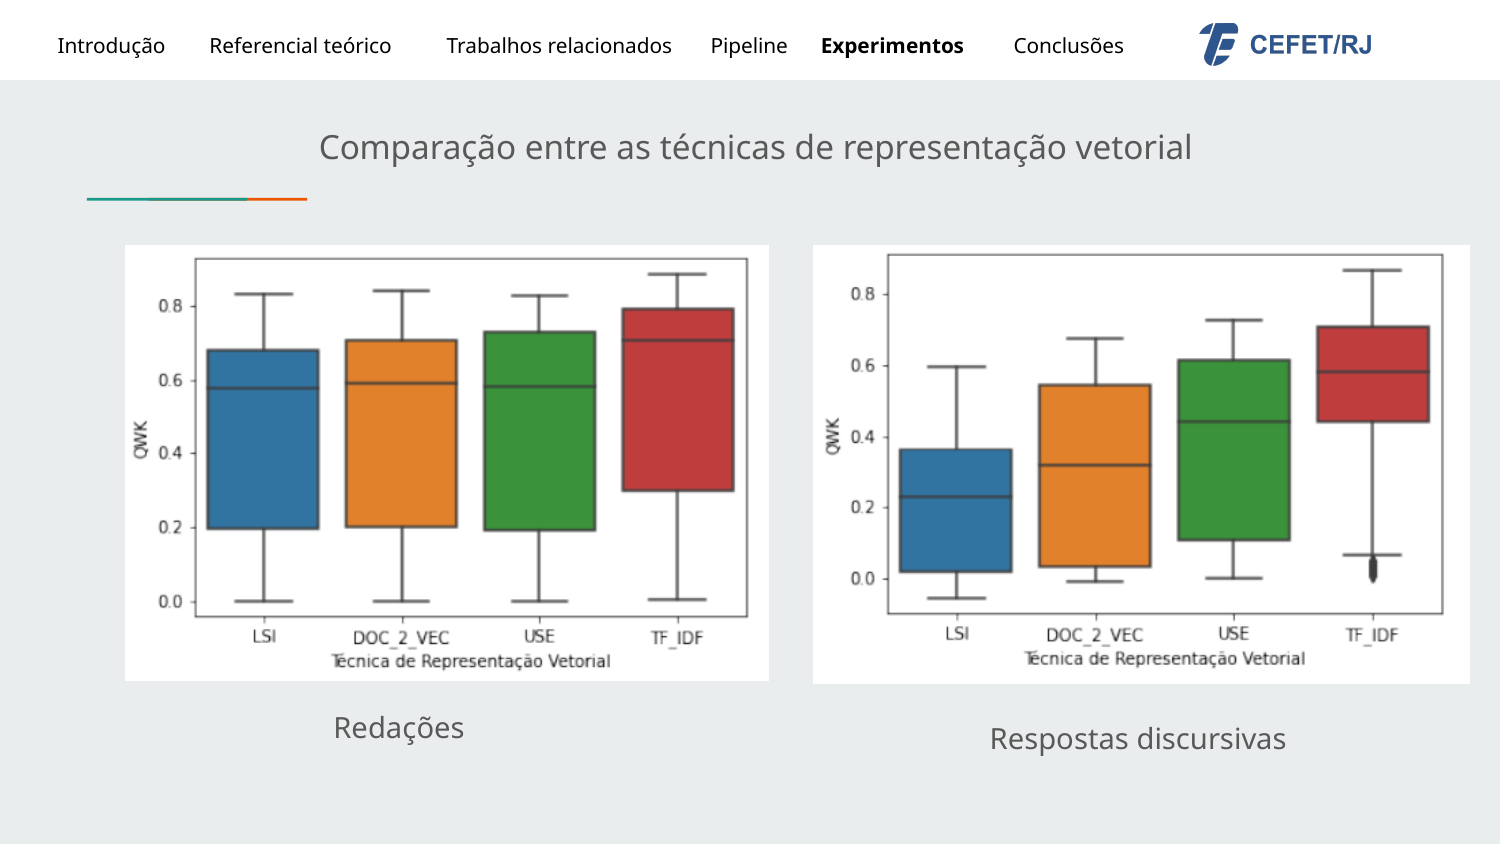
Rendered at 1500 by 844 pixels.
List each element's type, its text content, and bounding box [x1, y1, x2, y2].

picture [812, 245, 1470, 684]
text_box Respostas discursivas [952, 712, 1402, 763]
text_box Redações [318, 702, 769, 752]
picture [1198, 22, 1371, 66]
text_box Introdução Referencial teórico Trabalhos relacionados Pipeline Experimentos Conclusões [42, 17, 1148, 63]
picture [125, 244, 769, 681]
subtitle Comparação entre as técnicas de representação vetorial [95, 111, 1500, 562]
